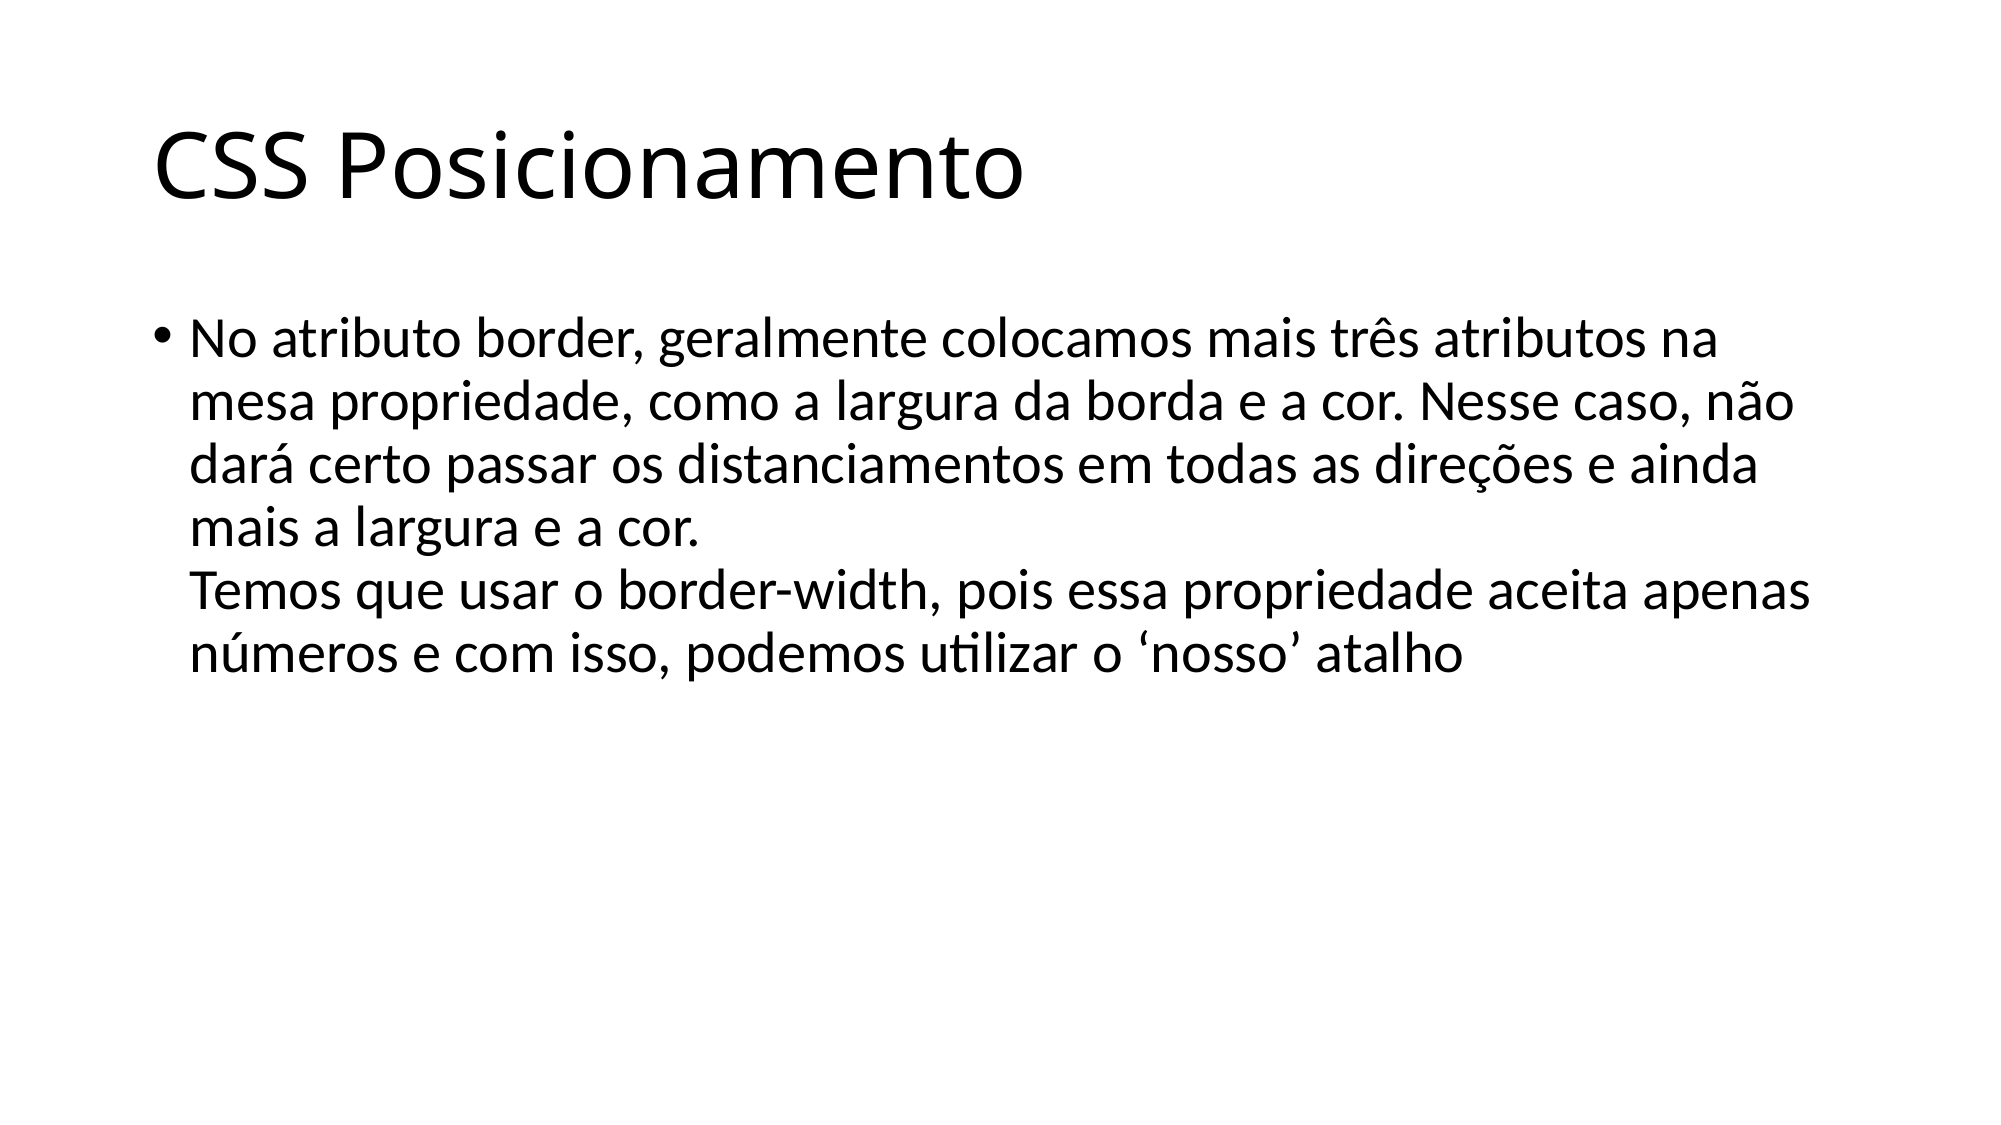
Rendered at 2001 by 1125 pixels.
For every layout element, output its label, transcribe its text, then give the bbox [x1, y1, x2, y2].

title CSS Posicionamento [137, 59, 1863, 278]
list No atributo border, geralmente colocamos mais três atributos na mesa propriedade, como a largura da borda e a cor. Nesse caso, não dará certo passar os distanciamentos em todas as direções e ainda mais a largura e a cor. Temos que usar o border-width, pois essa propriedade aceita apenas números e com isso, podemos utilizar o ‘nosso’ atalho [137, 299, 1863, 1014]
